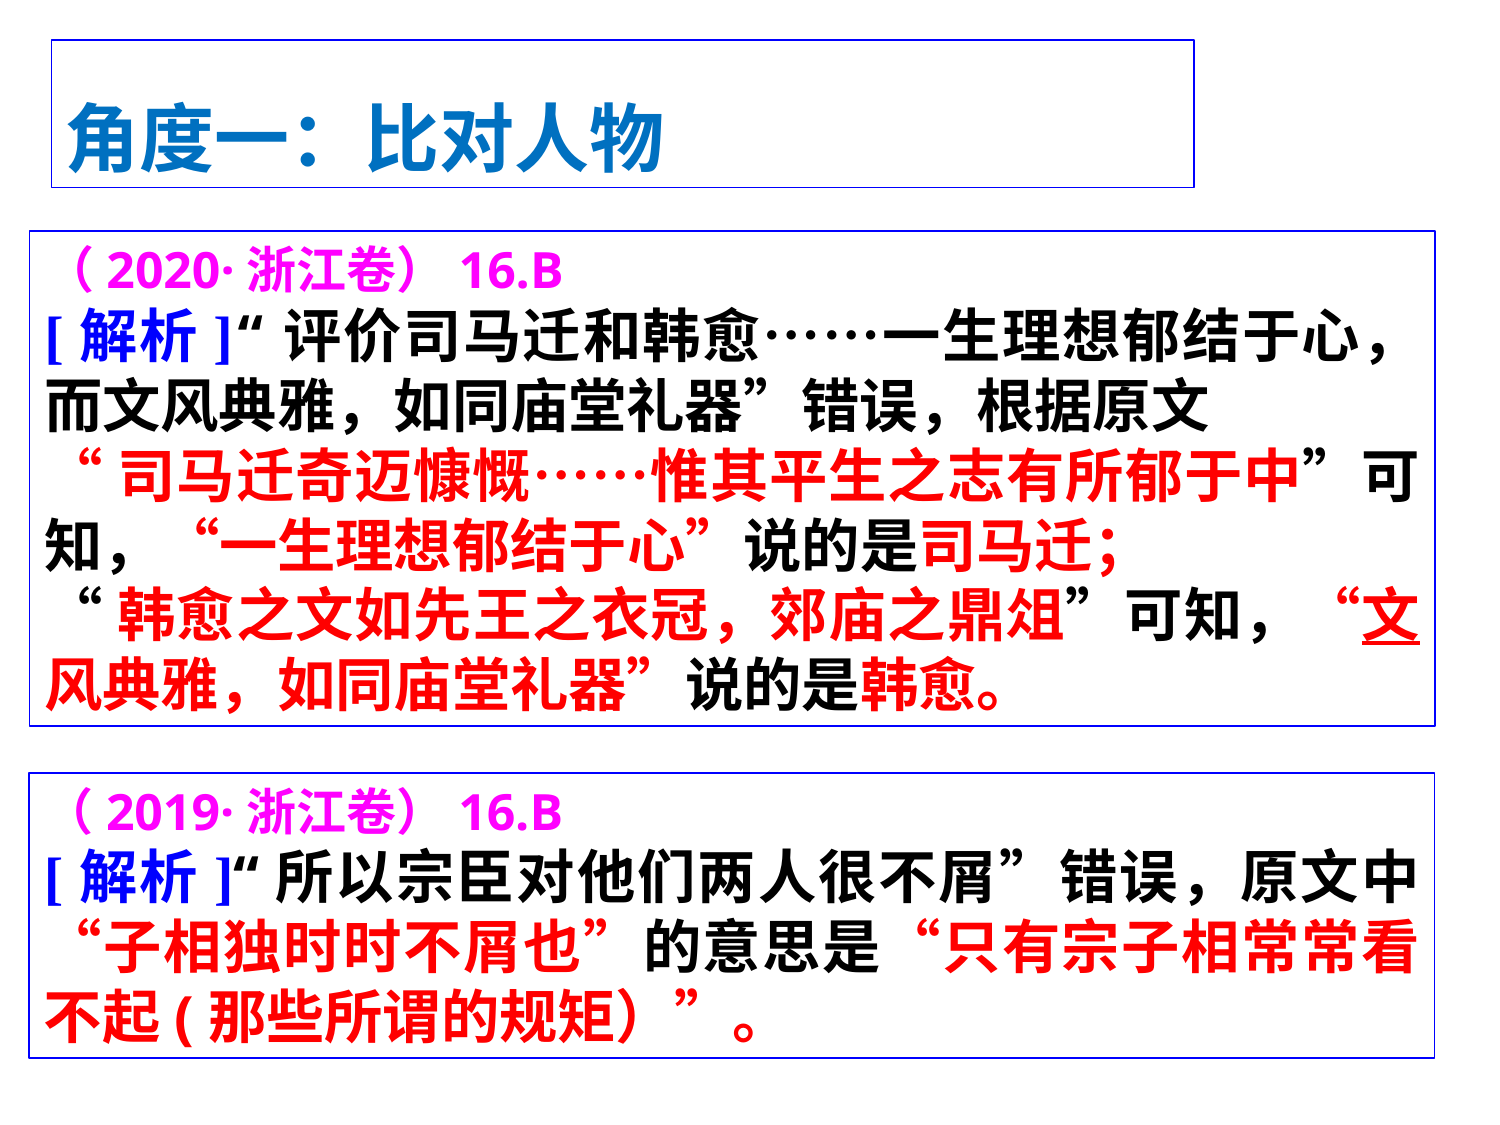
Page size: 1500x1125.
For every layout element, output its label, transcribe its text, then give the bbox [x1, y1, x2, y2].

text_box （2020·浙江卷）16.B [解析]“评价司马迁和韩愈……一生理想郁结于心，而文风典雅，如同庙堂礼器”错误，根据原文 “司马迁奇迈慷慨……惟其平生之志有所郁于中”可知，“一生理想郁结于心”说的是司马迁； “韩愈之文如先王之衣冠，郊庙之鼎俎”可知，“文风典雅，如同庙堂礼器”说的是韩愈。 [29, 231, 1435, 727]
text_box 角度一：比对人物 [51, 40, 1194, 188]
text_box （2019·浙江卷）16.B [解析]“所以宗臣对他们两人很不屑”错误，原文中“子相独时时不屑也”的意思是“只有宗子相常常看不起(那些所谓的规矩）”。 [28, 772, 1435, 1058]
